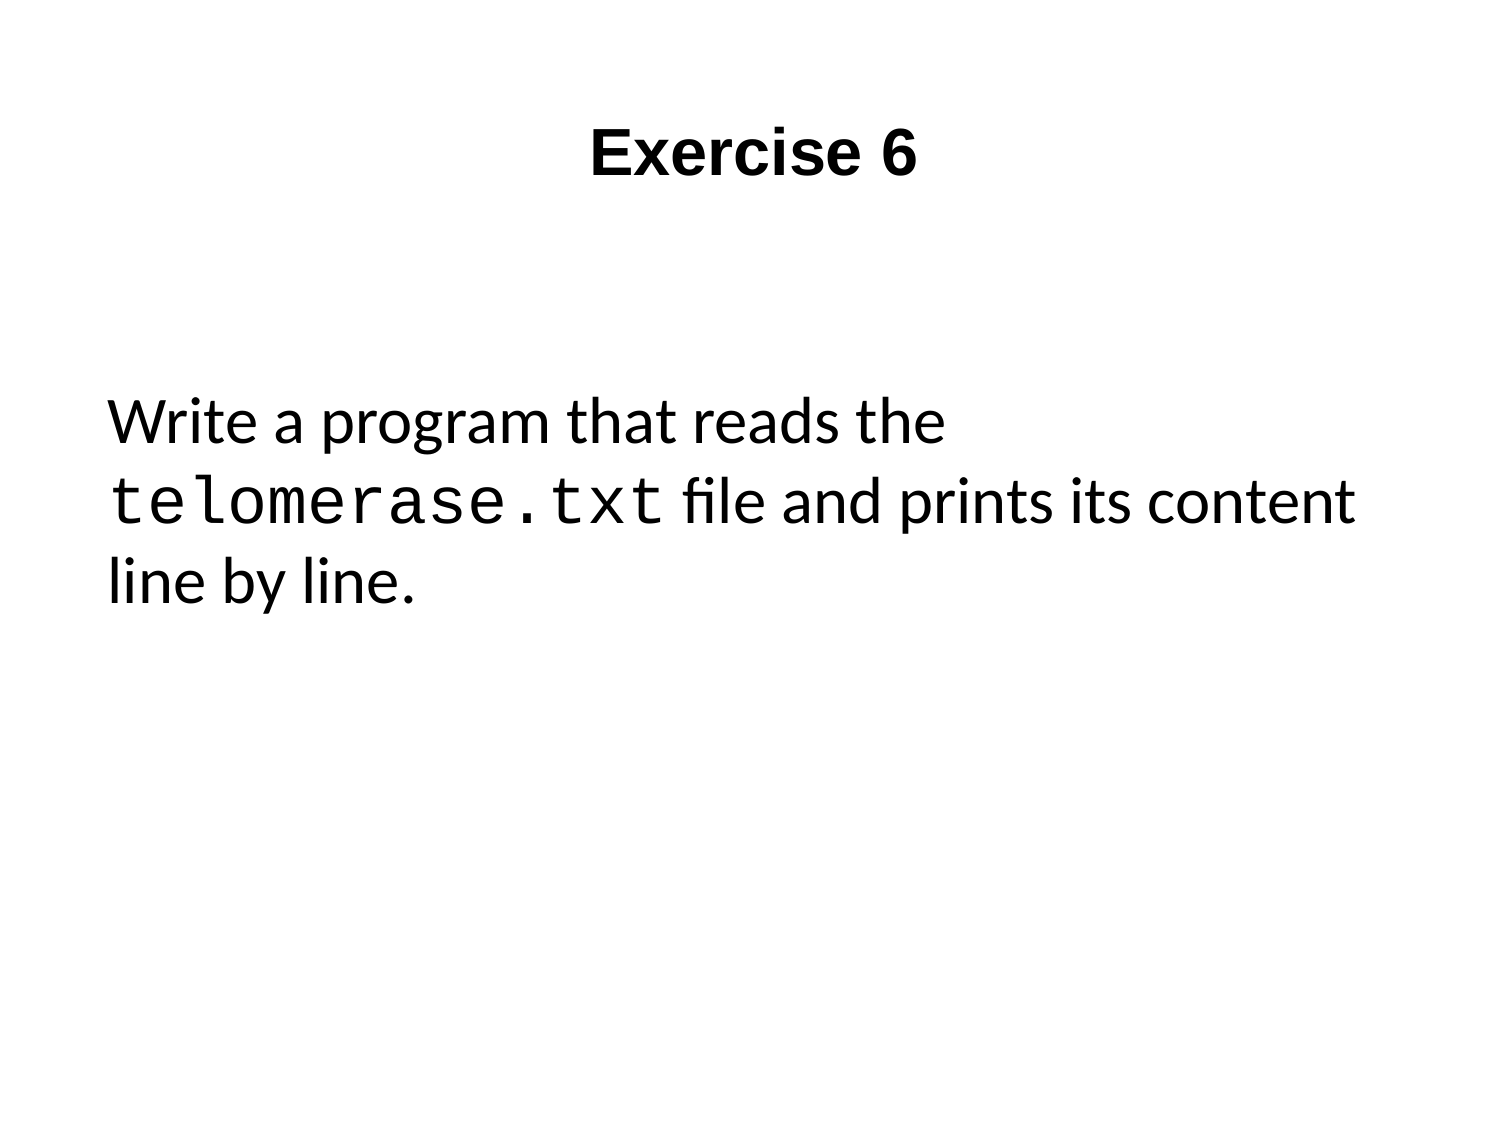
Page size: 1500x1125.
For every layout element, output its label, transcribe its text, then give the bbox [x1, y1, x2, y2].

text_box Exercise 6 [574, 101, 934, 197]
text_box Write a program that reads the telomerase.txt file and prints its content line by line. [92, 369, 1403, 625]
